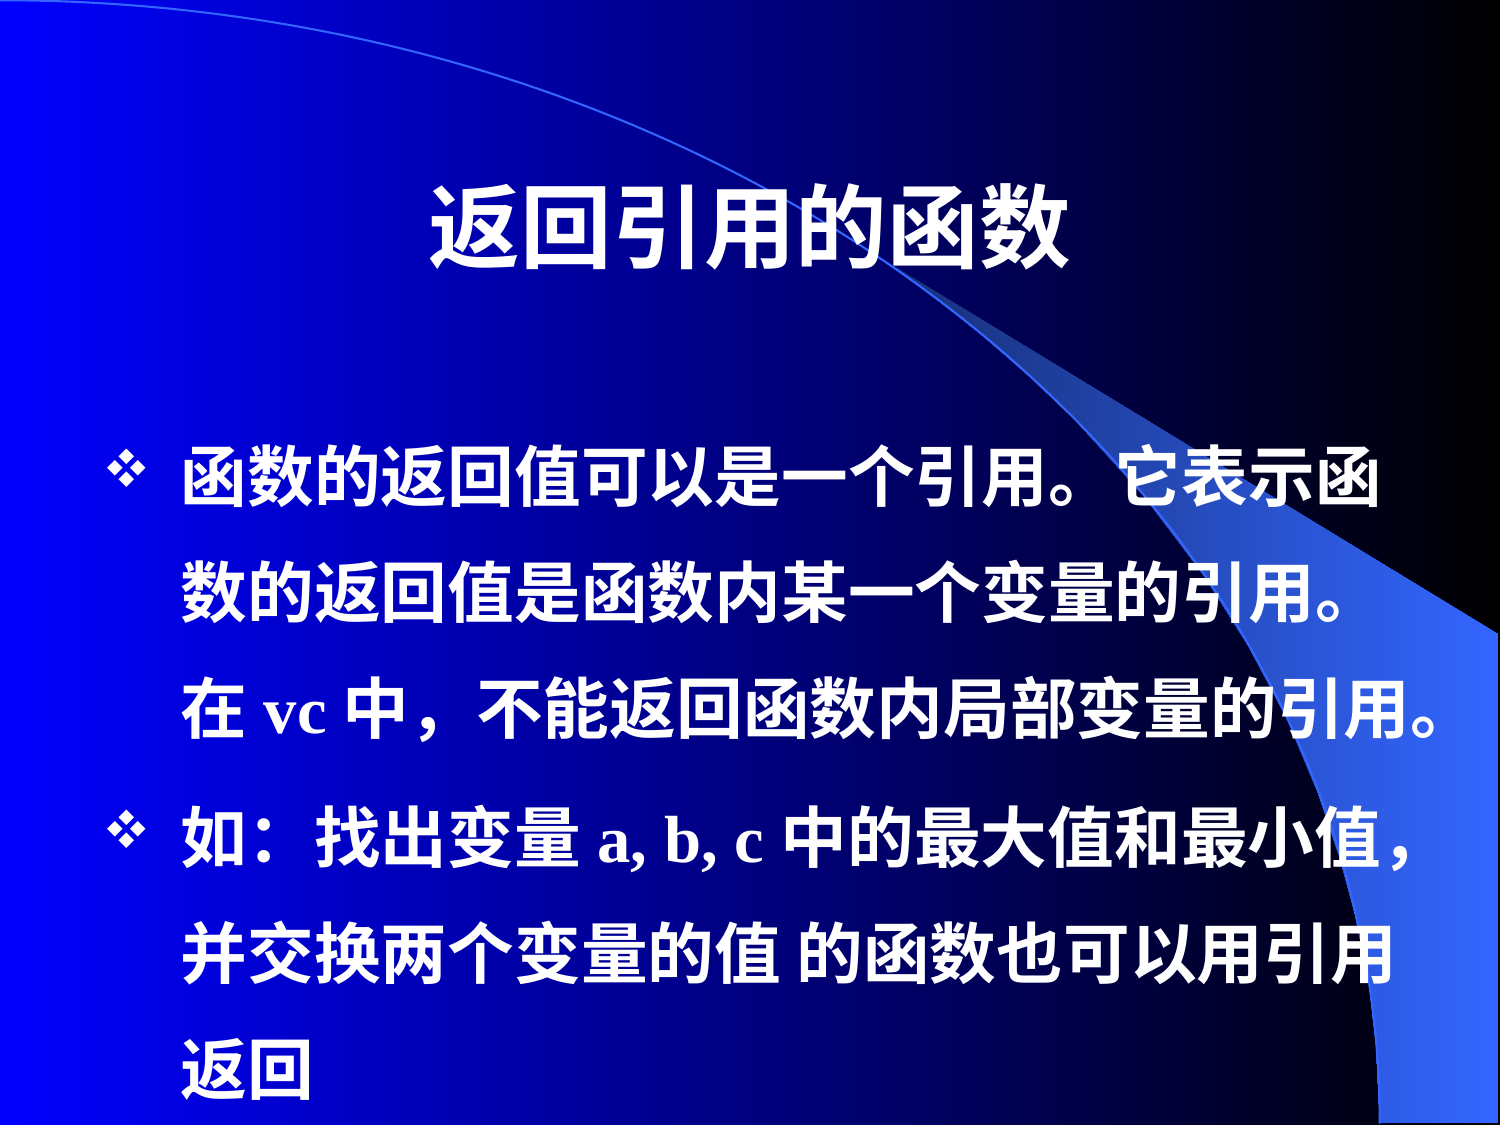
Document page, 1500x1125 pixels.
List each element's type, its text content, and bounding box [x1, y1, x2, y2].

title 返回引用的函数 [112, 131, 1388, 319]
list 函数的返回值可以是一个引用。它表示函数的返回值是函数内某一个变量的引用。在vc中，不能返回函数内局部变量的引用。 如：找出变量a, b, c中的最大值和最小值，并交换两个变量的值 的函数也可以用引用返回 [87, 391, 1458, 1099]
